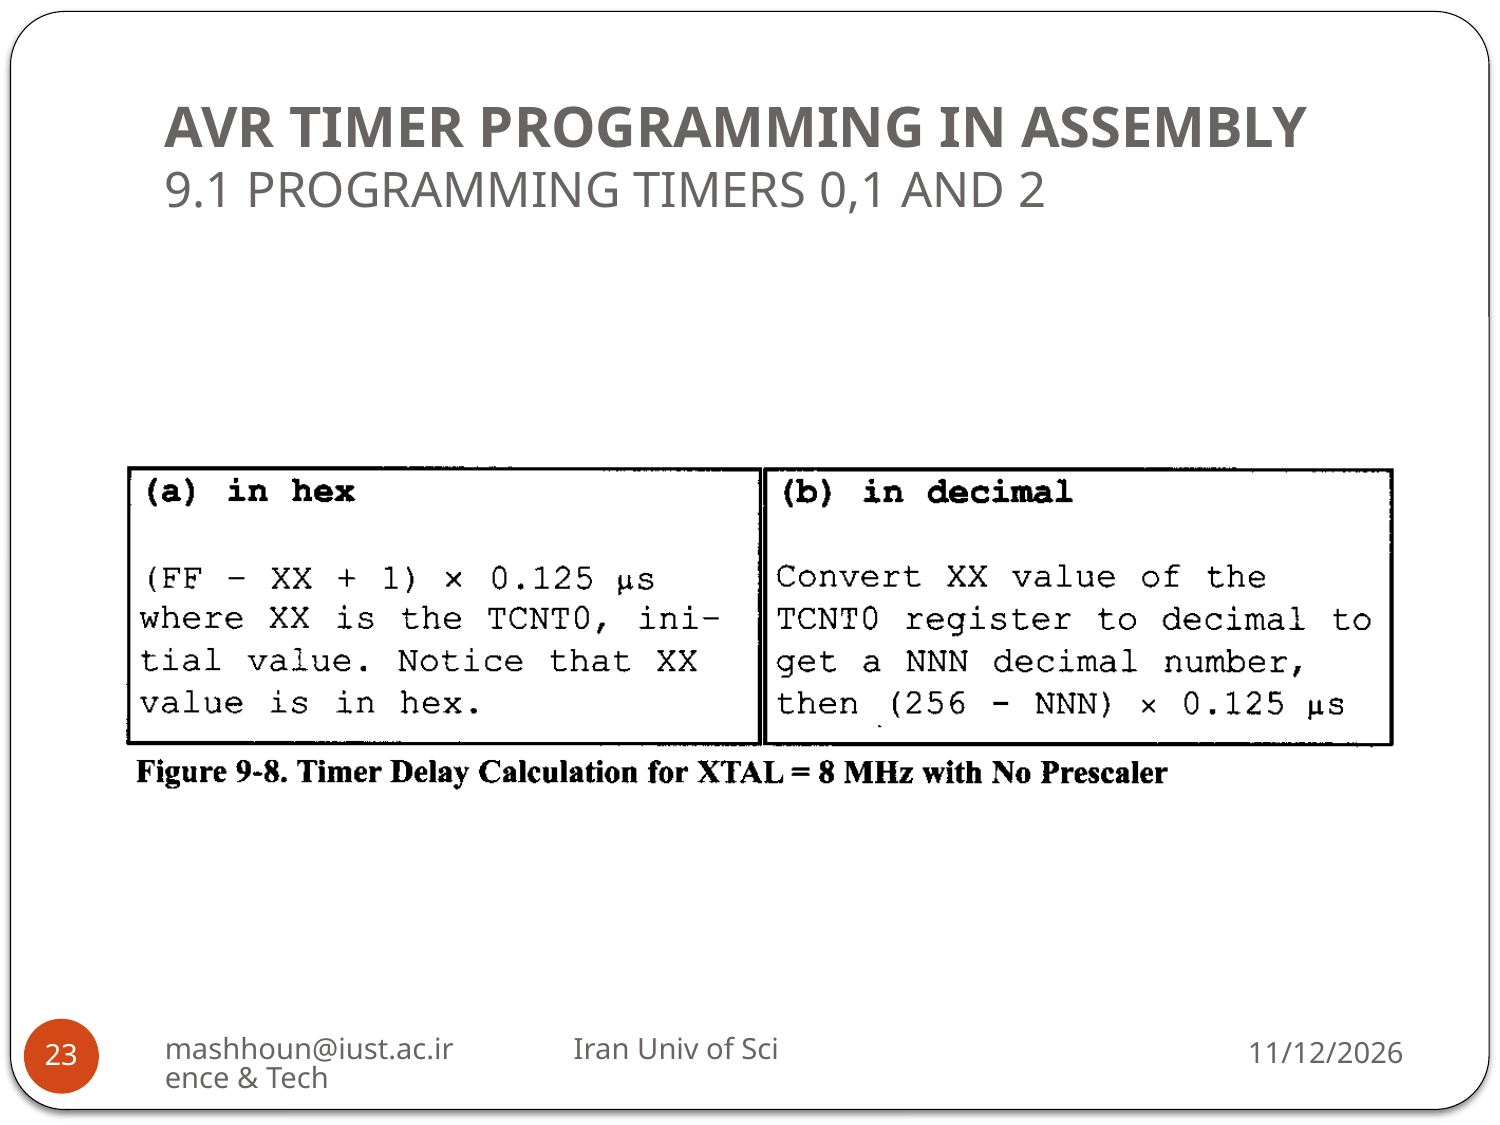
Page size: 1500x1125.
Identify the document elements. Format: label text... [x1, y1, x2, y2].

footer mashhoun@iust.ac.ir Iran Univ of Science & Tech [150, 1012, 800, 1088]
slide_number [1012, 1015, 1419, 1094]
title AVR TIMER PROGRAMMING IN ASSEMBLY 9.1 PROGRAMMING TIMERS 0,1 AND 2 [150, 45, 1425, 233]
slide_number 23 [23, 1018, 99, 1094]
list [123, 461, 1400, 797]
